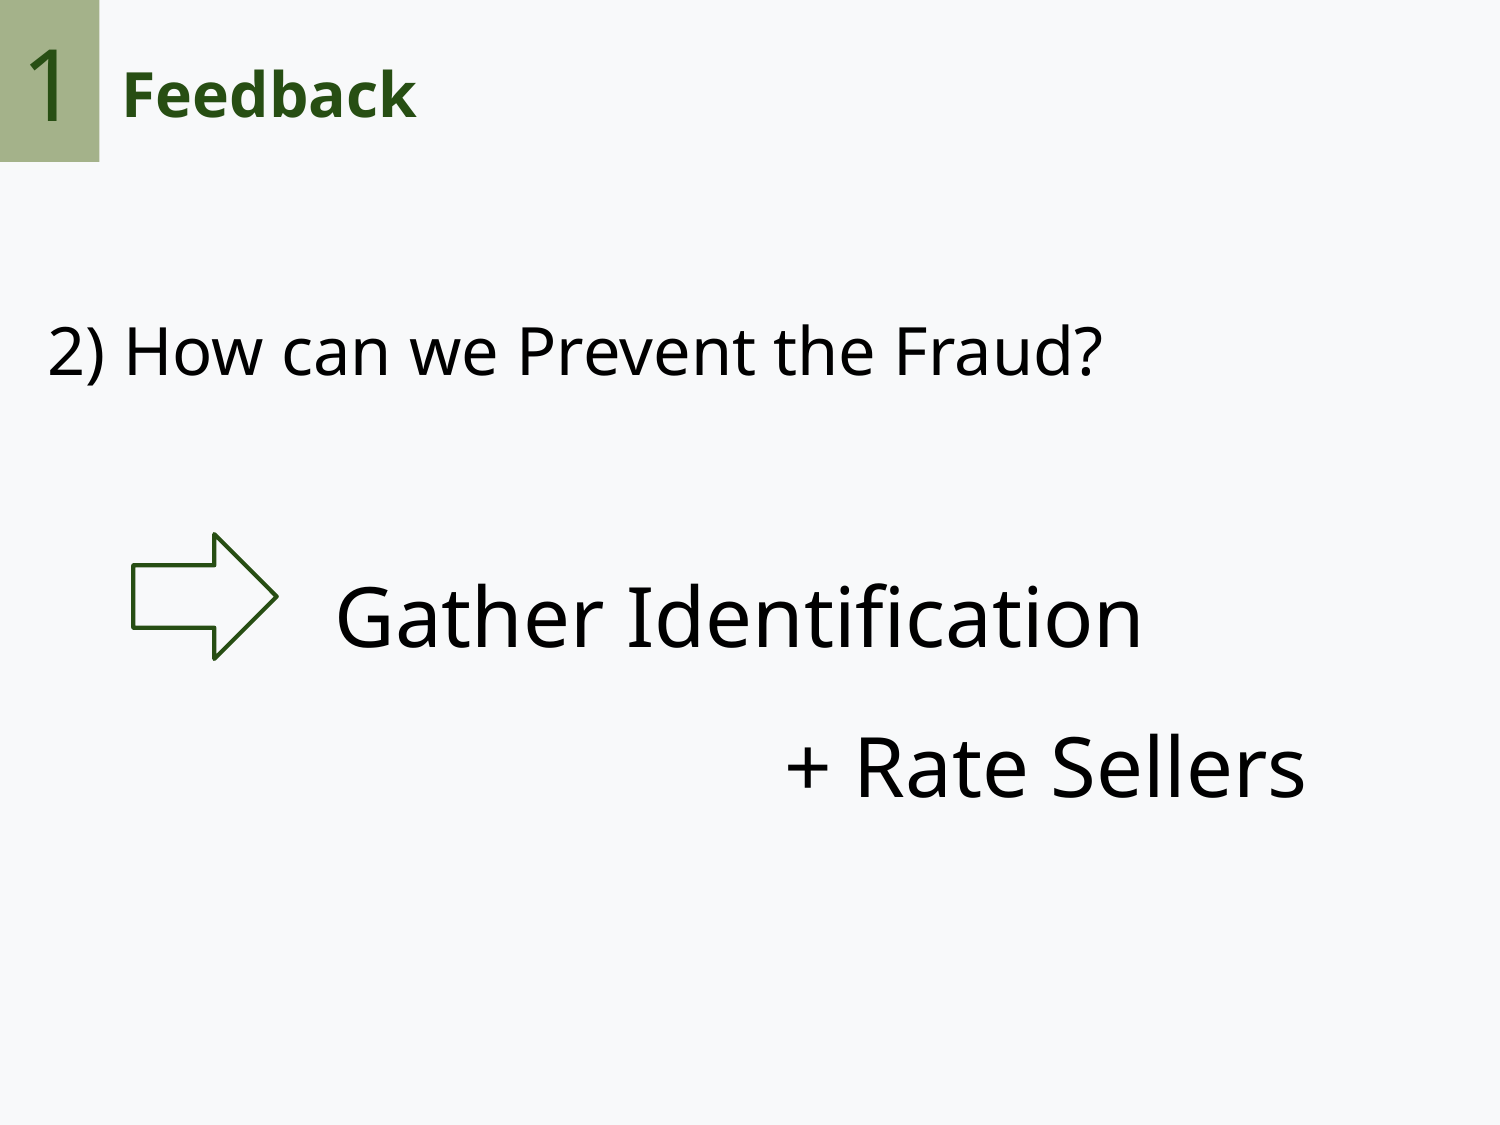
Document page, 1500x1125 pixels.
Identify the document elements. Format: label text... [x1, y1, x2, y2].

text_box [131, 532, 279, 661]
text_box Feedback [83, 0, 518, 177]
text_box 2) How can we Prevent the Fraud? [0, 261, 1465, 516]
text_box Gather Identification + Rate Sellers [319, 507, 1324, 822]
picture [0, 0, 100, 162]
